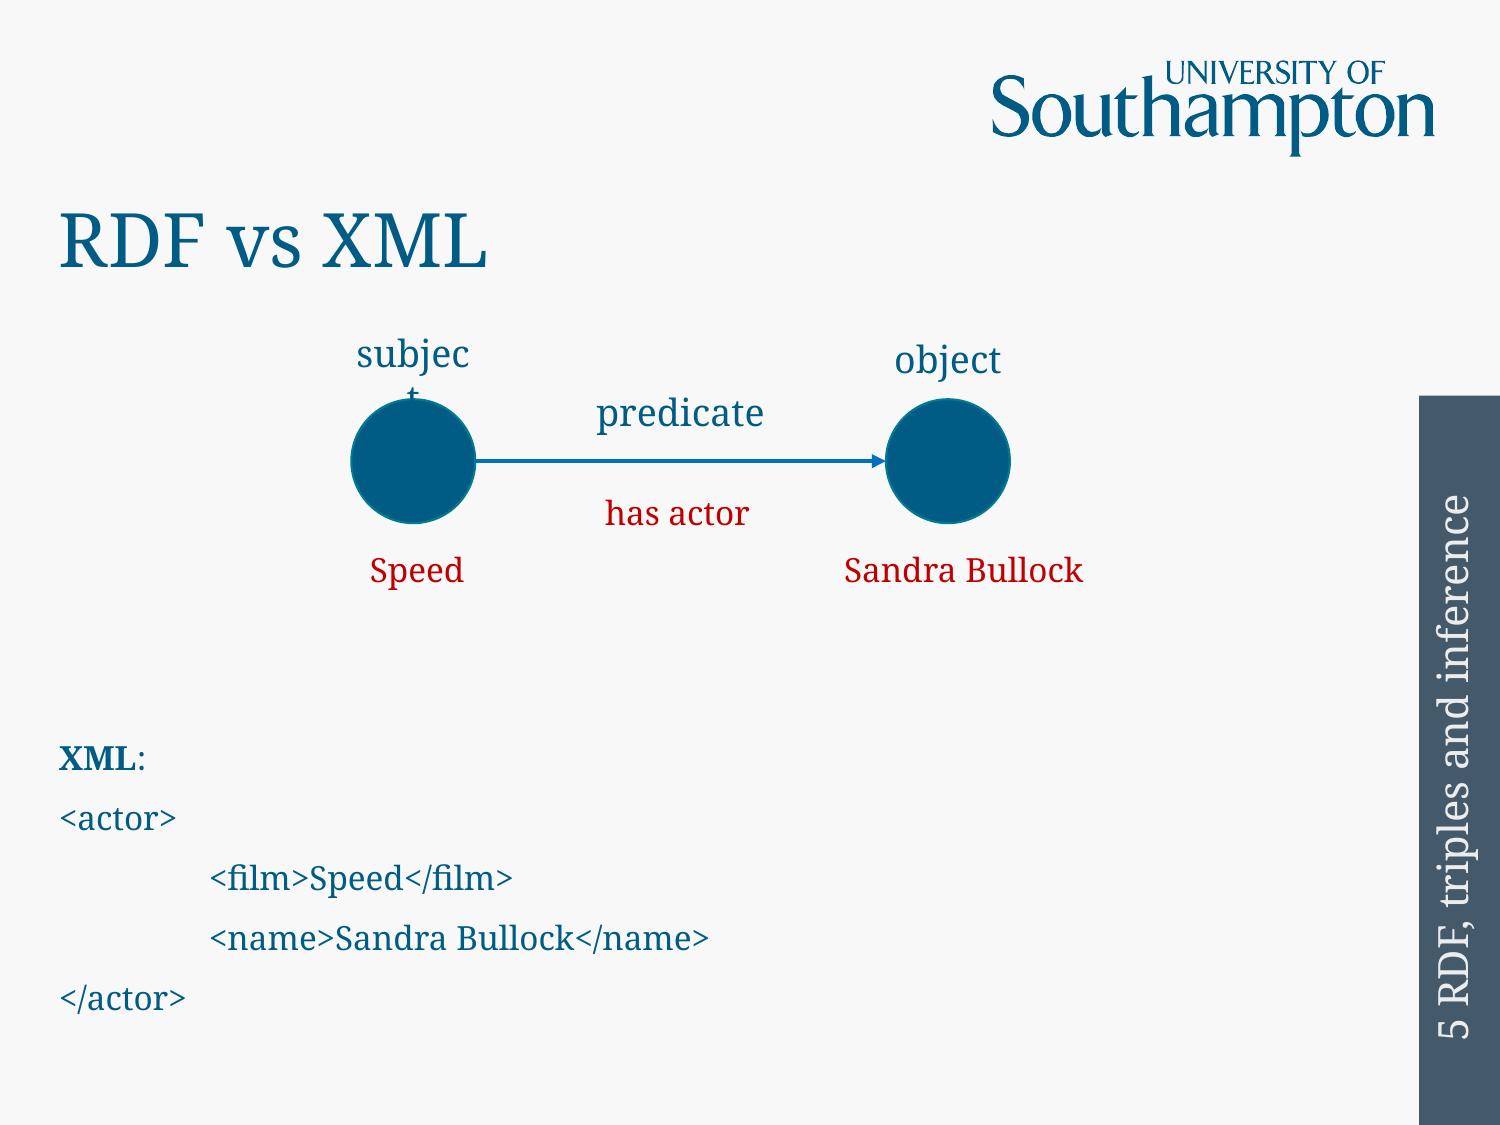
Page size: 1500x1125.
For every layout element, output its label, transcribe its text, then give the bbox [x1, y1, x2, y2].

text_box [351, 428, 476, 524]
text_box object [871, 328, 1025, 389]
text_box predicate [580, 381, 781, 442]
text_box Sandra Bullock [817, 541, 1111, 597]
title RDF vs XML [58, 202, 1442, 315]
text_box Speed [340, 541, 494, 597]
text_box XML: <actor> <film>Speed</film> <name>Sandra Bullock</name> </actor> [44, 710, 727, 1025]
text_box subject [336, 323, 490, 428]
text_box [885, 399, 1010, 524]
text_box 5 RDF, triples and inference [1419, 395, 1500, 1125]
subtitle [58, 355, 1442, 1065]
text_box has actor [577, 484, 778, 540]
